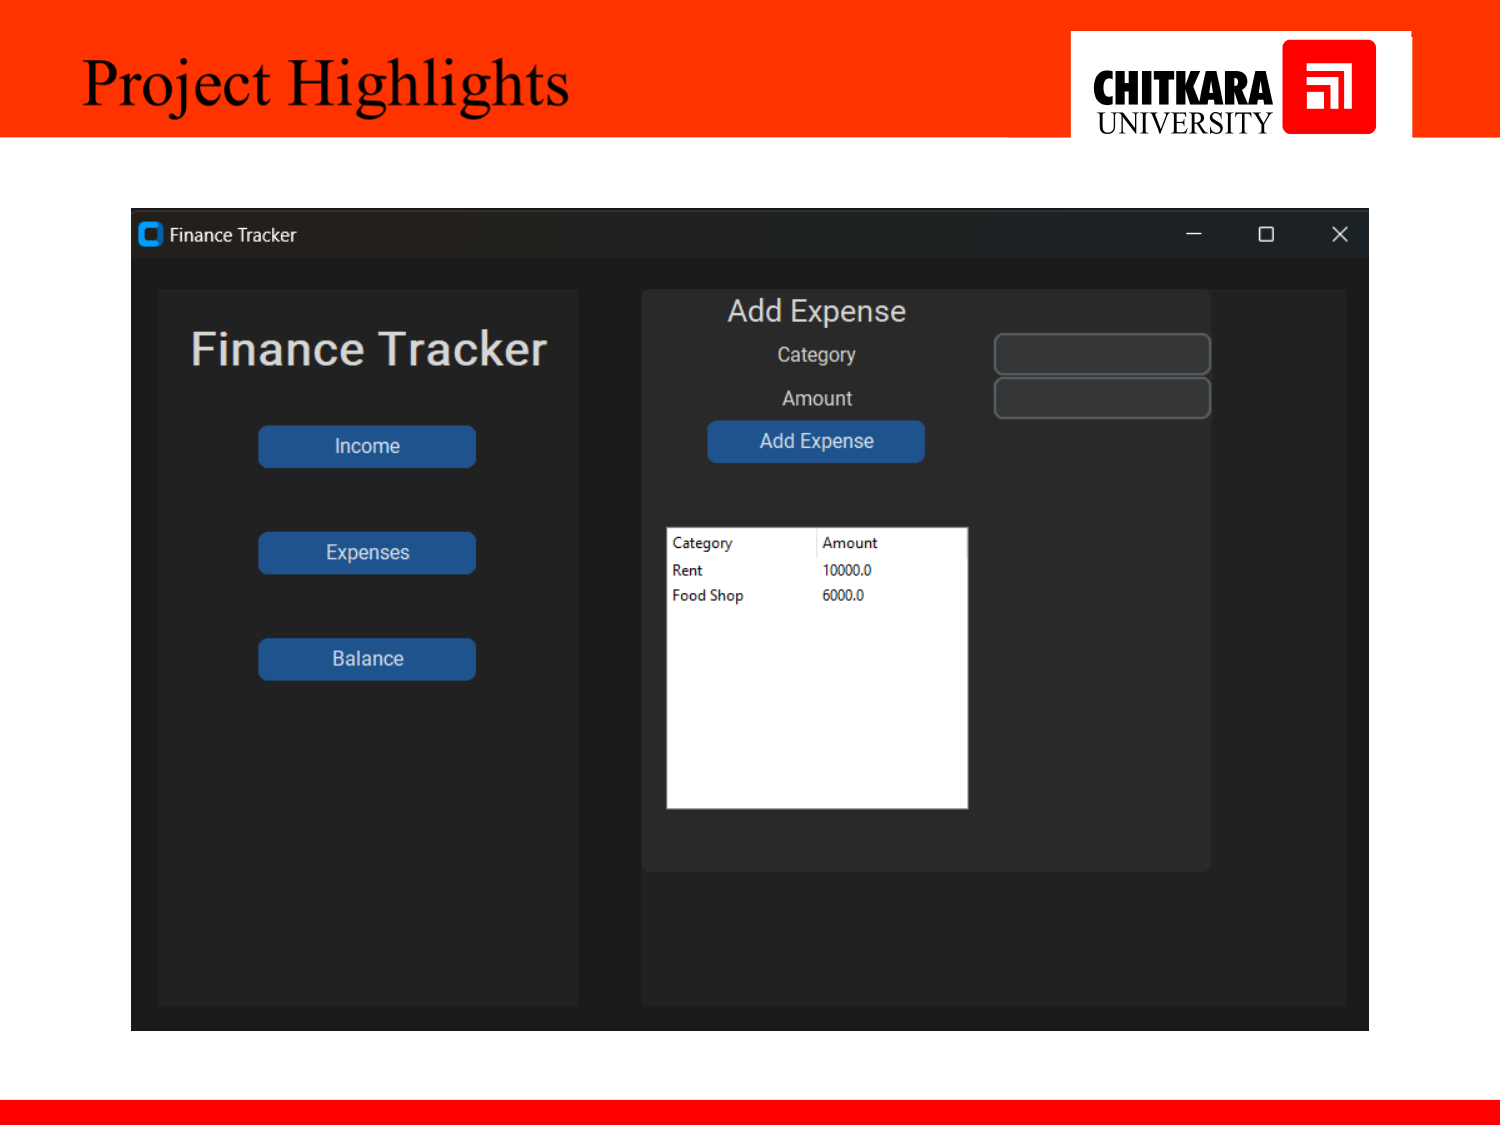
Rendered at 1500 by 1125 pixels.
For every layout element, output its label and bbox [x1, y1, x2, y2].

picture [41, 18, 954, 161]
picture [1074, 37, 1391, 138]
picture [130, 207, 1370, 1031]
